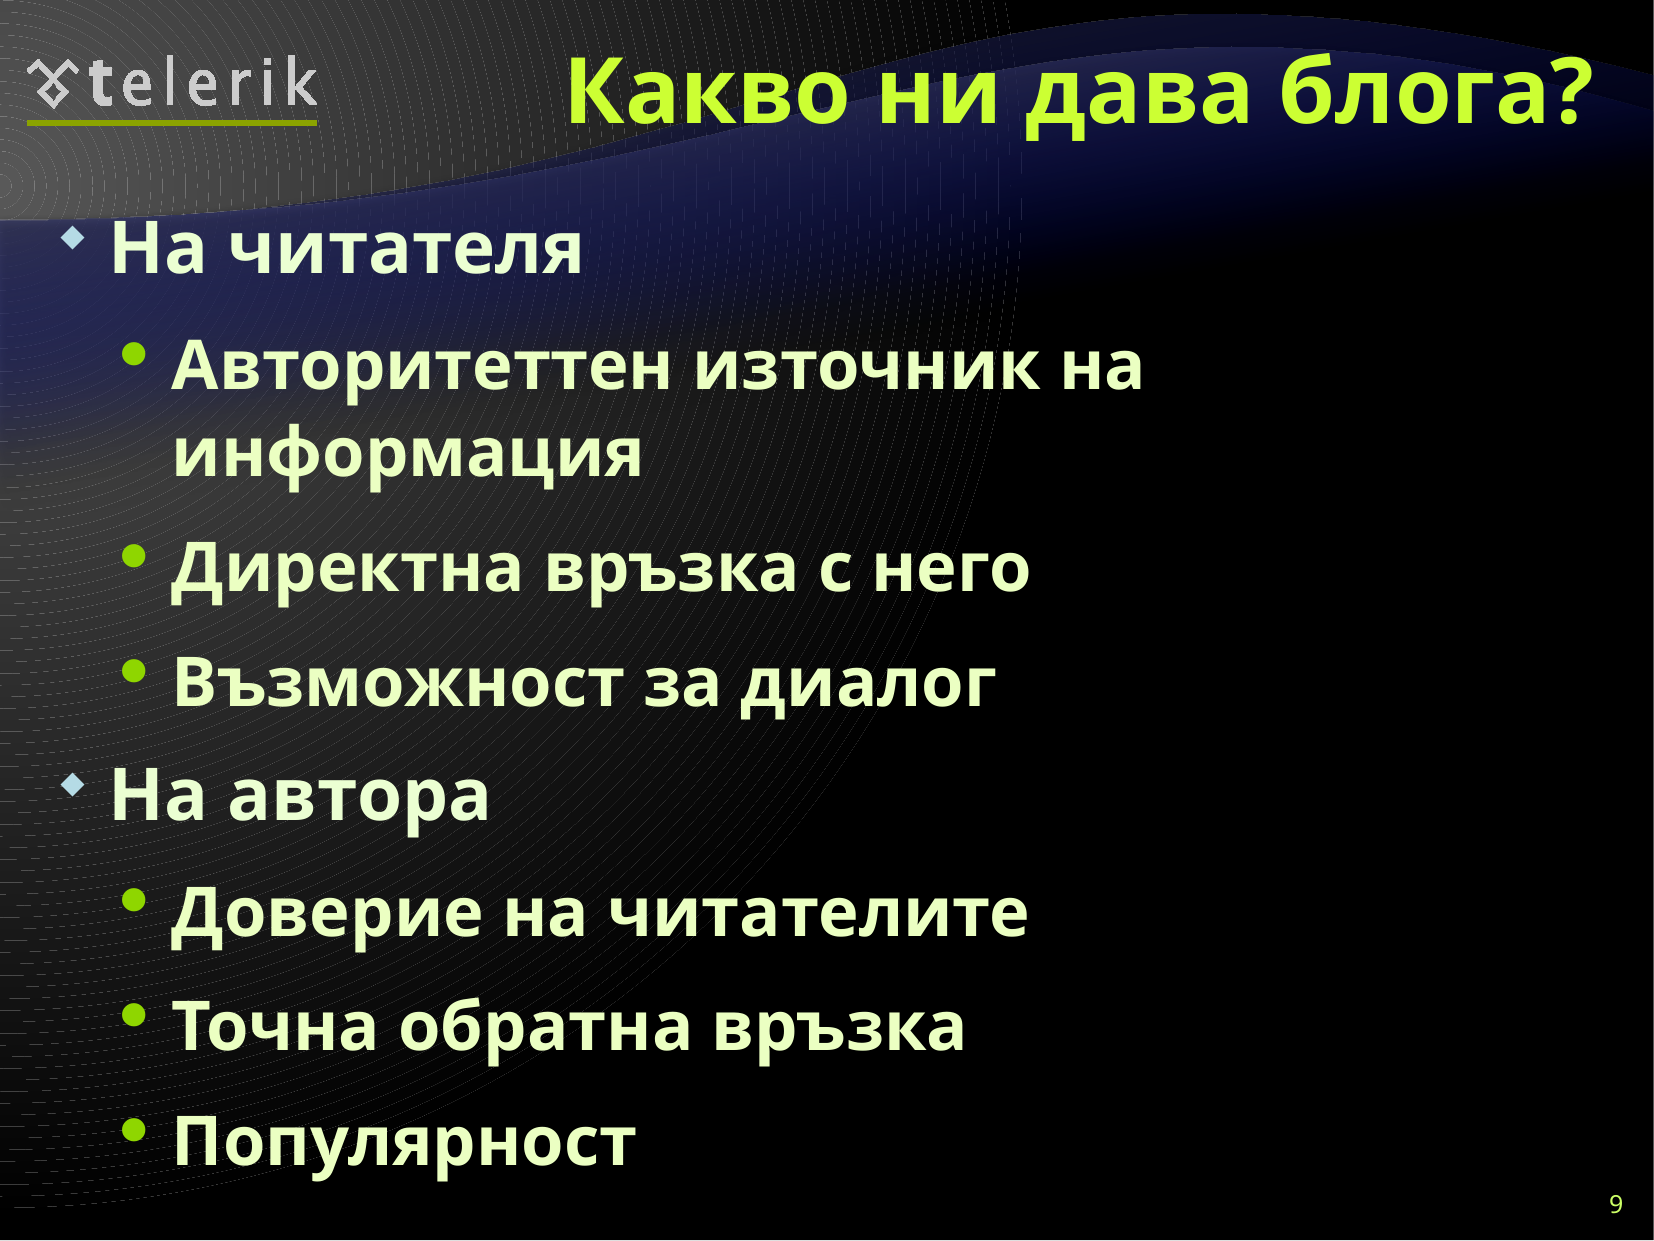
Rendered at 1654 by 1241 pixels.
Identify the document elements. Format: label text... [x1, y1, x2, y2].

picture [27, 55, 317, 126]
list На читателя Авторитеттен източник на информация Директна връзка с него Възможност за диалог На автора Доверие на читателите Точна обратна връзка Популярност [41, 192, 1613, 1213]
slide_number 9 [1557, 1185, 1640, 1227]
title Какво ни дава блога? [330, 13, 1613, 180]
